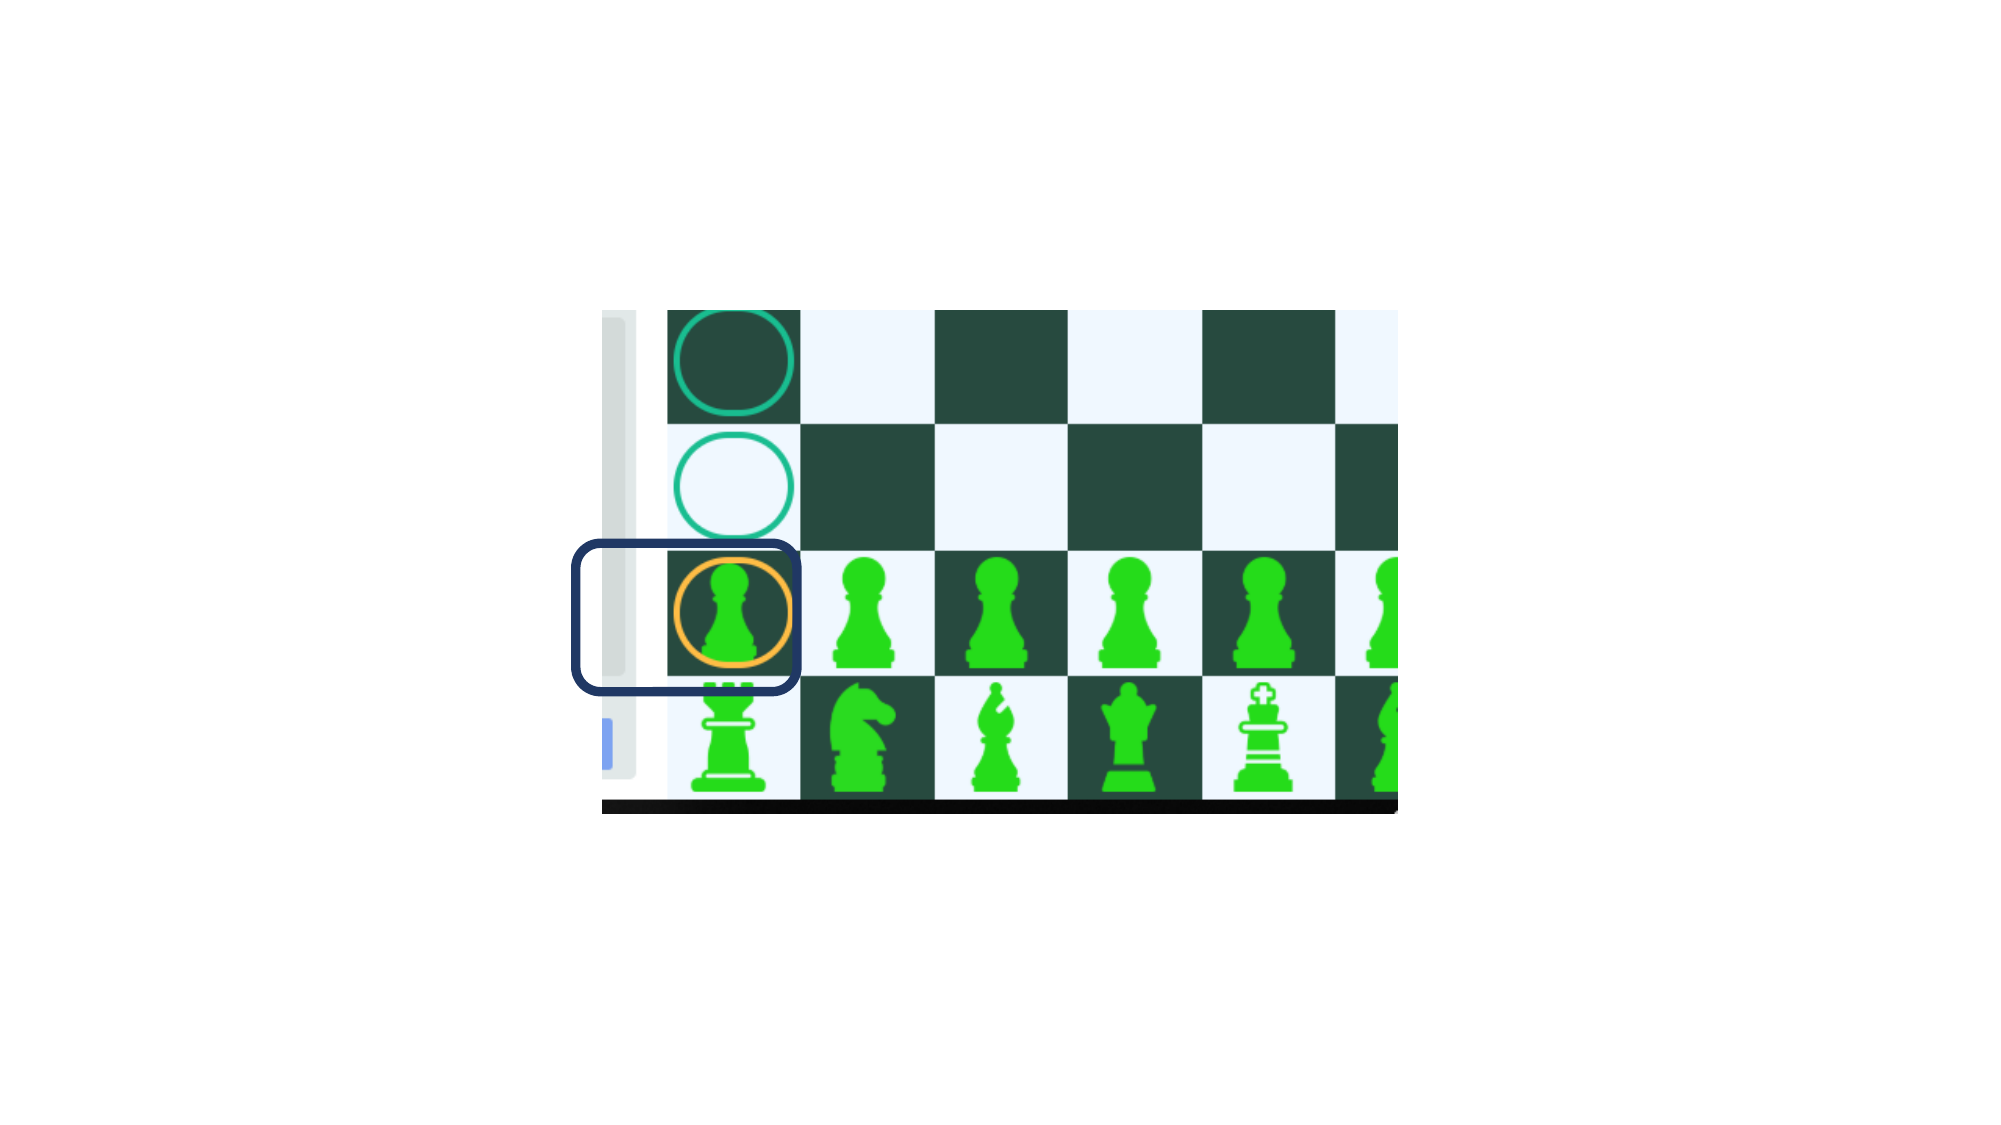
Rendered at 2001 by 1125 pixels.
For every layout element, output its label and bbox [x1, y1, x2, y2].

picture [602, 310, 1398, 814]
text_box [574, 542, 602, 693]
